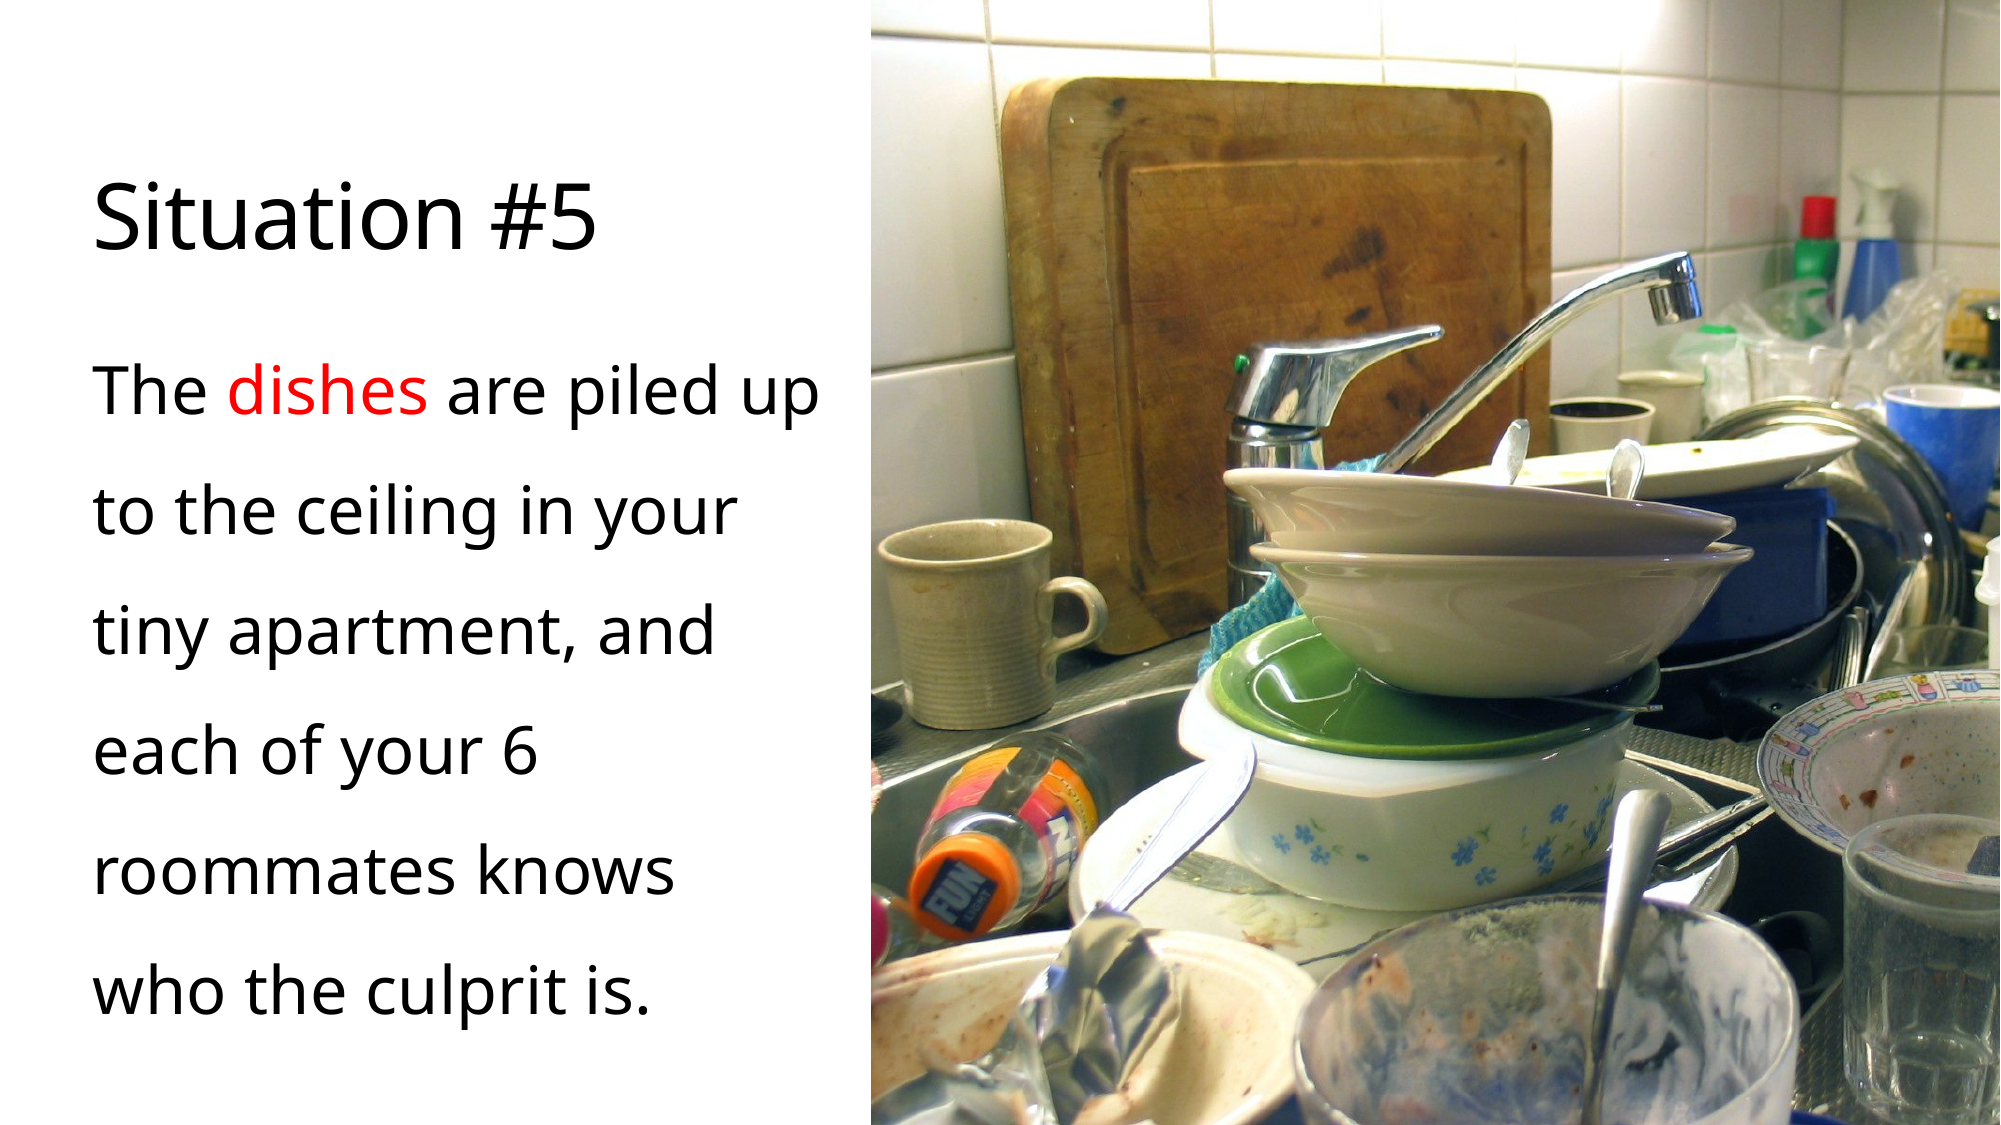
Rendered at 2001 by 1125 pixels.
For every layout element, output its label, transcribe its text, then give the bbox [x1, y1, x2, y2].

picture [871, 0, 2000, 1125]
title Situation #5 [77, 60, 839, 278]
list The dishes are piled up to the ceiling in your tiny apartment, and each of your 6 roommates knows who the culprit is. [77, 299, 839, 1087]
